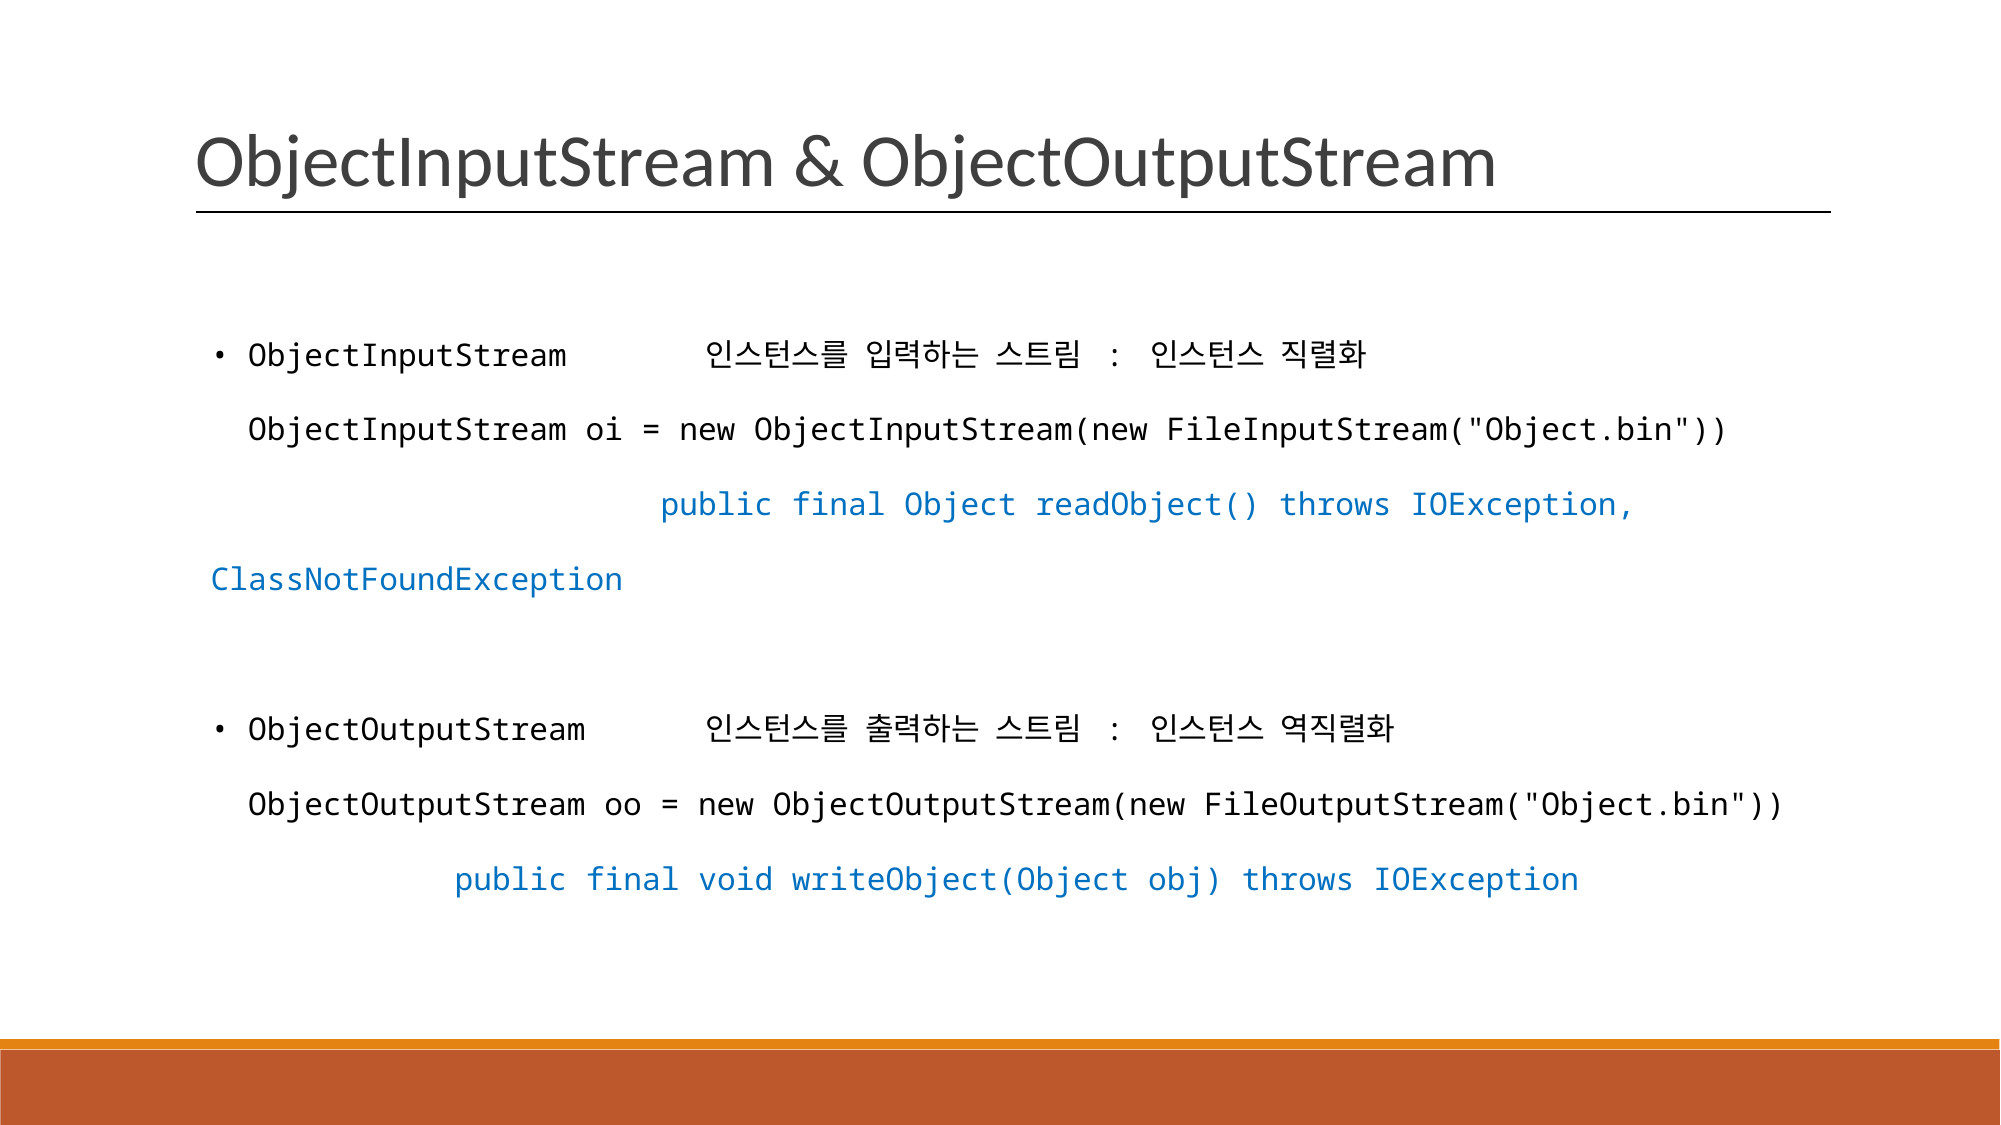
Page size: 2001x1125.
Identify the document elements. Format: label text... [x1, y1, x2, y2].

text_box • ObjectInputStream 인스턴스를 입력하는 스트림 : 인스턴스 직렬화 ObjectInputStream oi = new ObjectInputStream(new FileInputStream("Object.bin")) public final Object readObject() throws IOException, ClassNotFoundException • ObjectOutputStream 인스턴스를 출력하는 스트림 : 인스턴스 역직렬화 ObjectOutputStream oo = new ObjectOutputStream(new FileOutputStream("Object.bin")) public final void writeObject(Object obj) throws IOException [195, 289, 1813, 904]
text_box ObjectInputStream & ObjectOutputStream [179, 20, 1830, 210]
